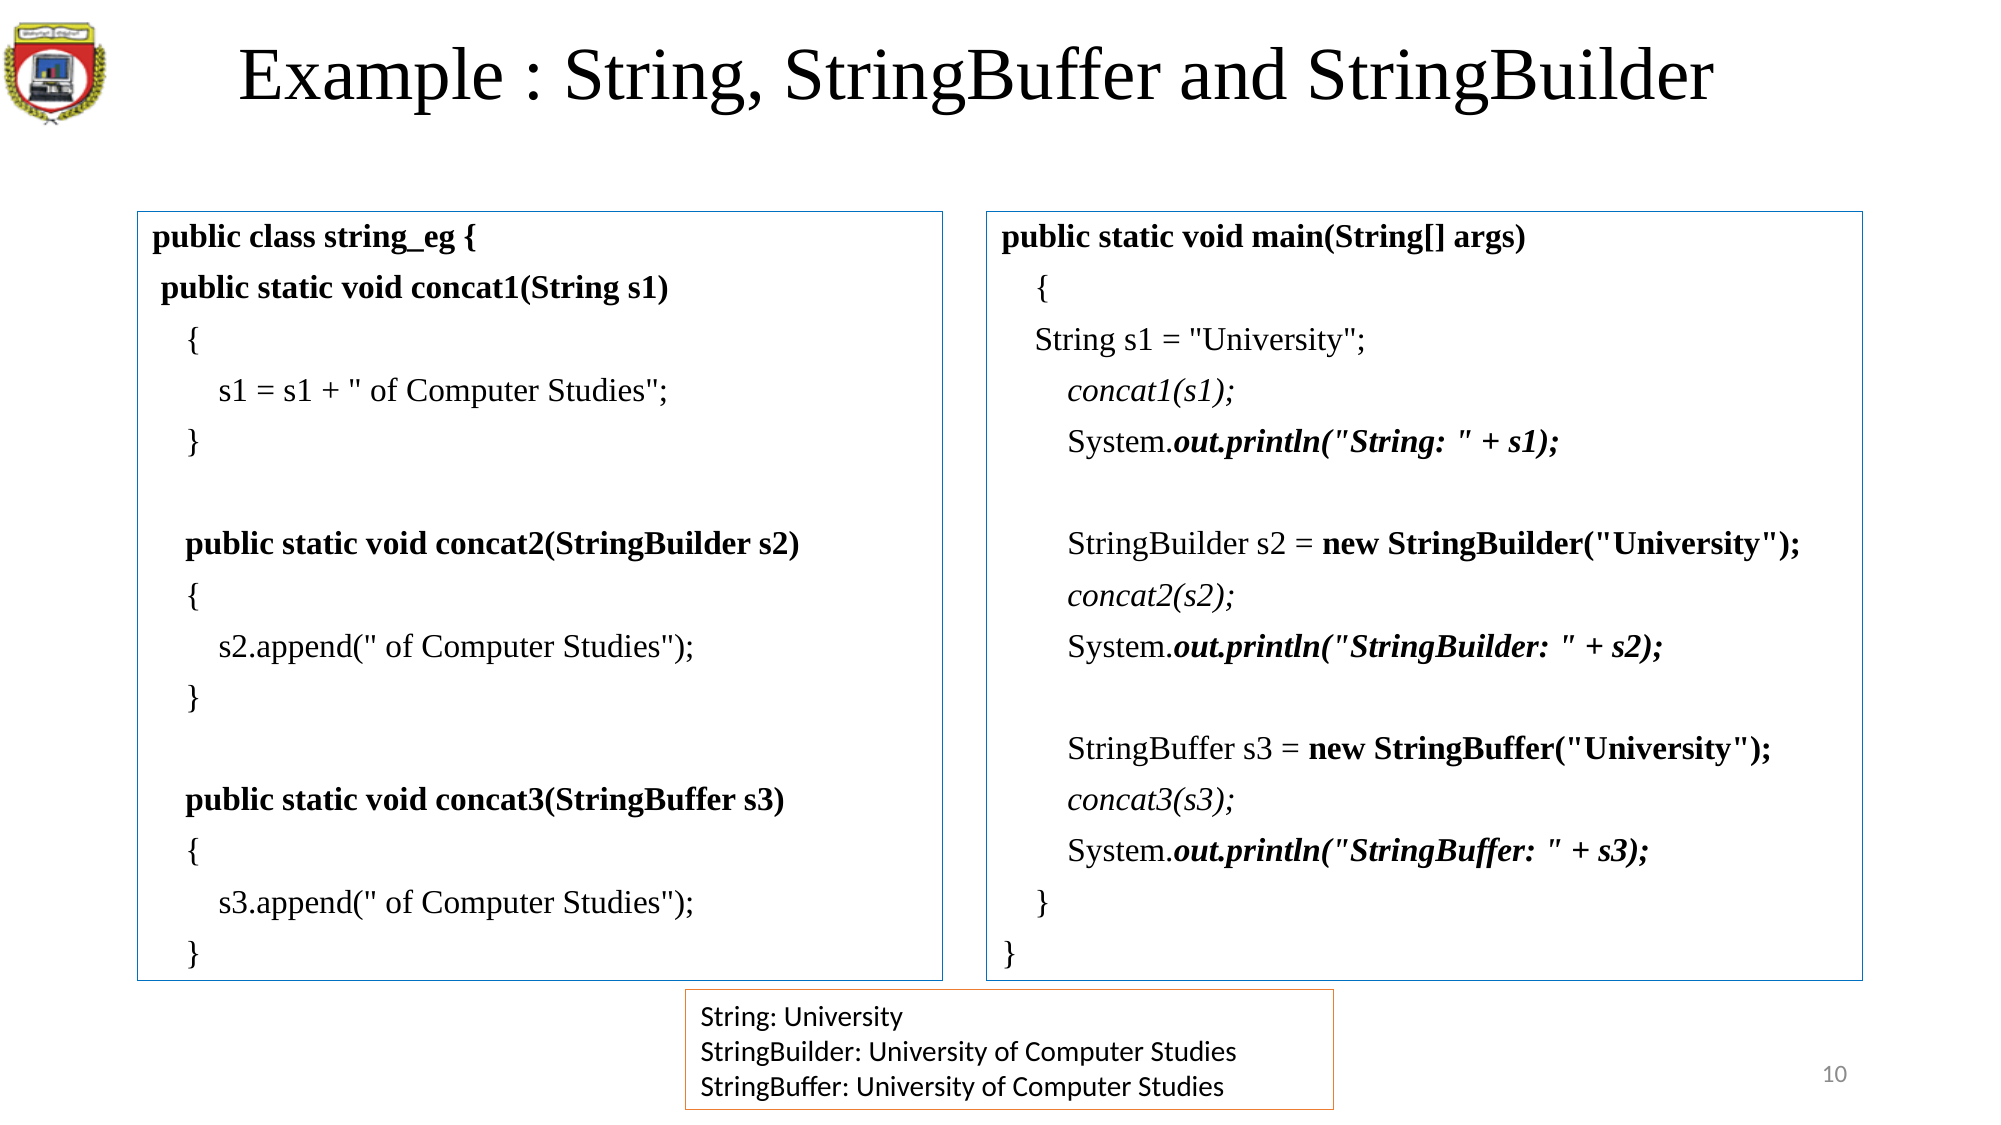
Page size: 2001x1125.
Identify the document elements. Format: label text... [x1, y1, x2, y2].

title Example : String, StringBuffer and StringBuilder [124, 0, 1850, 152]
text_box String: University StringBuilder: University of Computer Studies StringBuffer: University of Computer Studies [685, 989, 1334, 1110]
slide_number 10 [1412, 1042, 1863, 1103]
picture [0, 6, 108, 131]
text_box public static void main(String[] args) { String s1 = "University"; concat1(s1); System.out.println("String: " + s1); StringBuilder s2 = new StringBuilder("University"); concat2(s2); System.out.println("StringBuilder: " + s2); StringBuffer s3 = new StringBuffer("University"); concat3(s3); System.out.println("StringBuffer: " + s3); } } [986, 211, 1863, 981]
list public class string_eg { public static void concat1(String s1) { s1 = s1 + " of Computer Studies"; } public static void concat2(StringBuilder s2) { s2.append(" of Computer Studies"); } public static void concat3(StringBuffer s3) { s3.append(" of Computer Studies"); } [137, 211, 943, 981]
